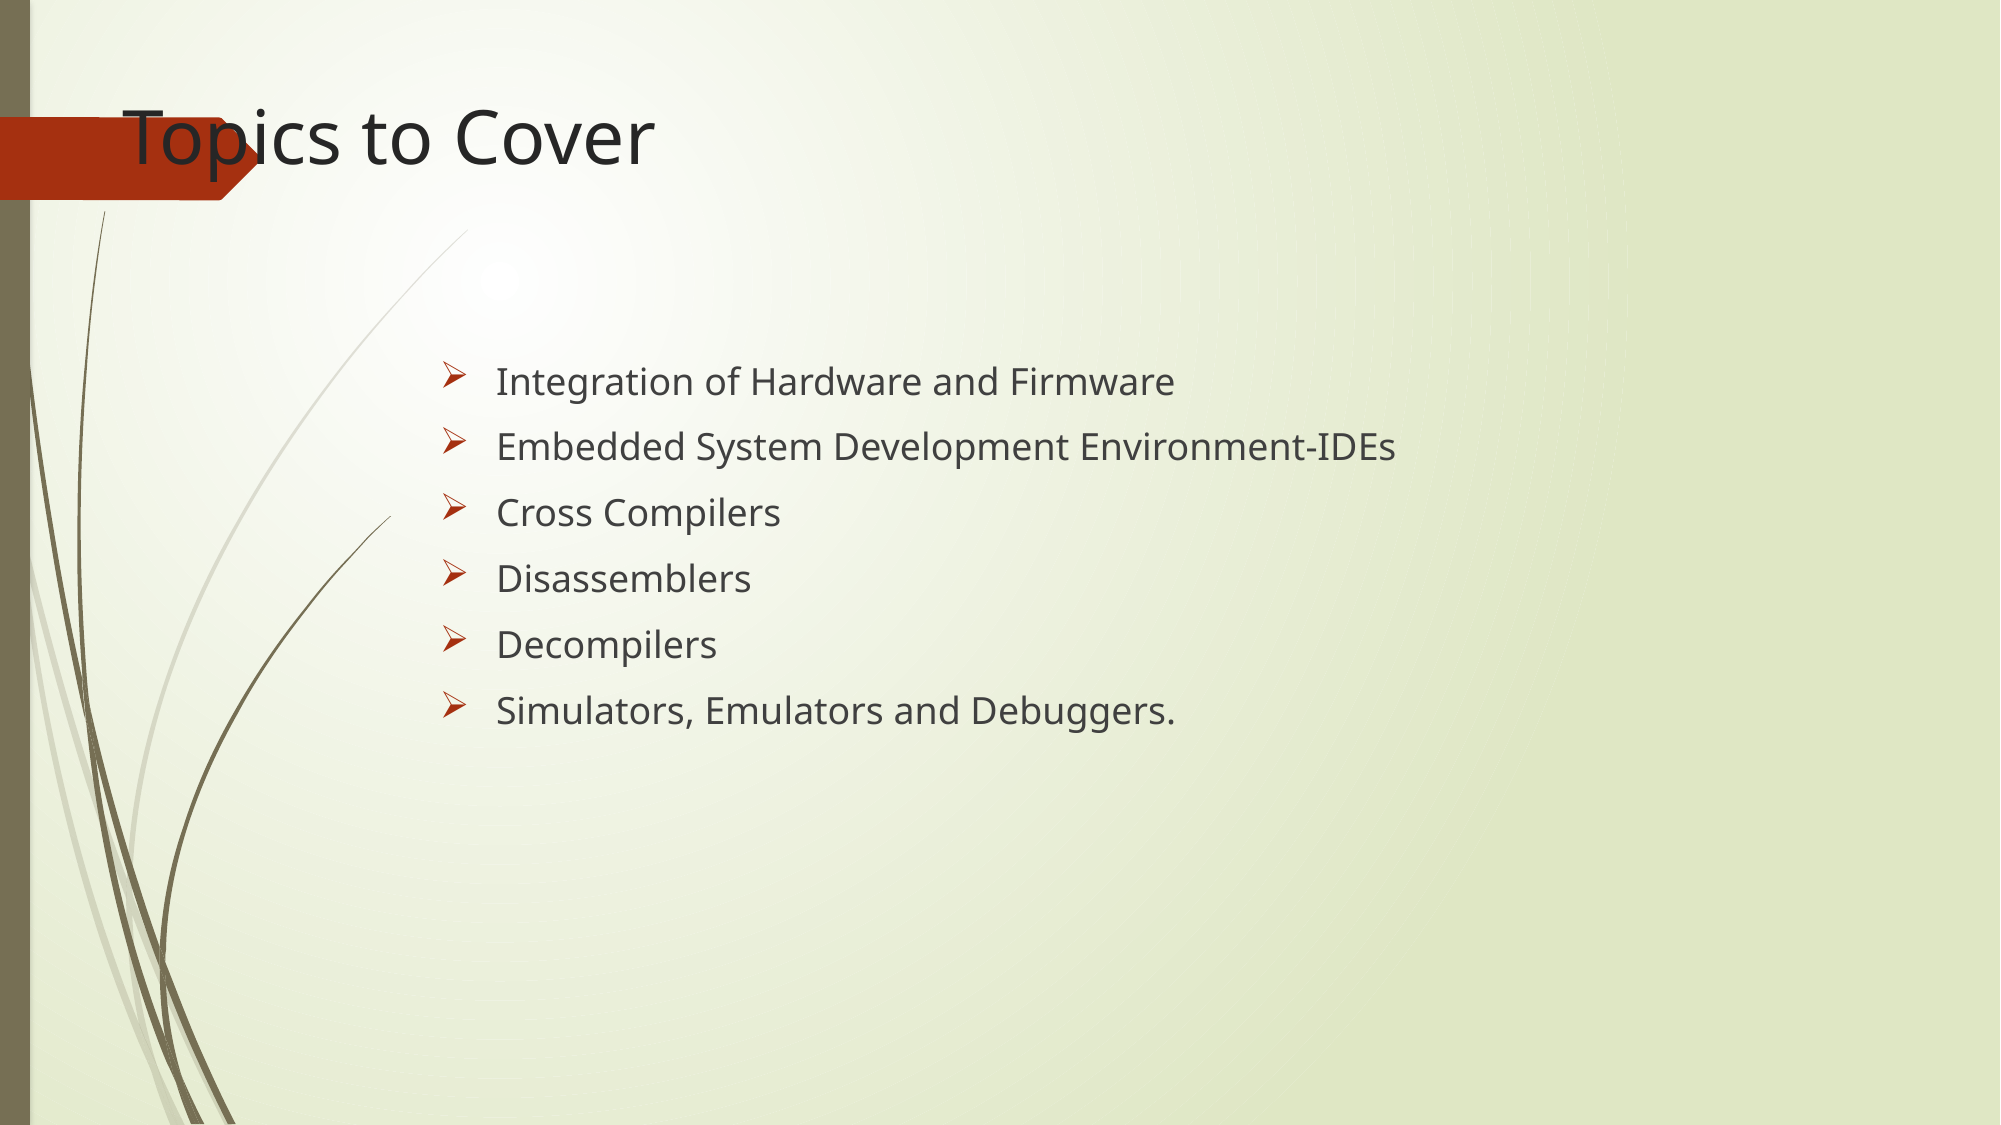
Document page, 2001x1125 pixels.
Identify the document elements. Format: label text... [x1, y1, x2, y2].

title Topics to Cover [107, 81, 1875, 222]
list Integration of Hardware and Firmware Embedded System Development Environment-IDEs Cross Compilers Disassemblers Decompilers Simulators, Emulators and Debuggers. [424, 350, 1888, 970]
